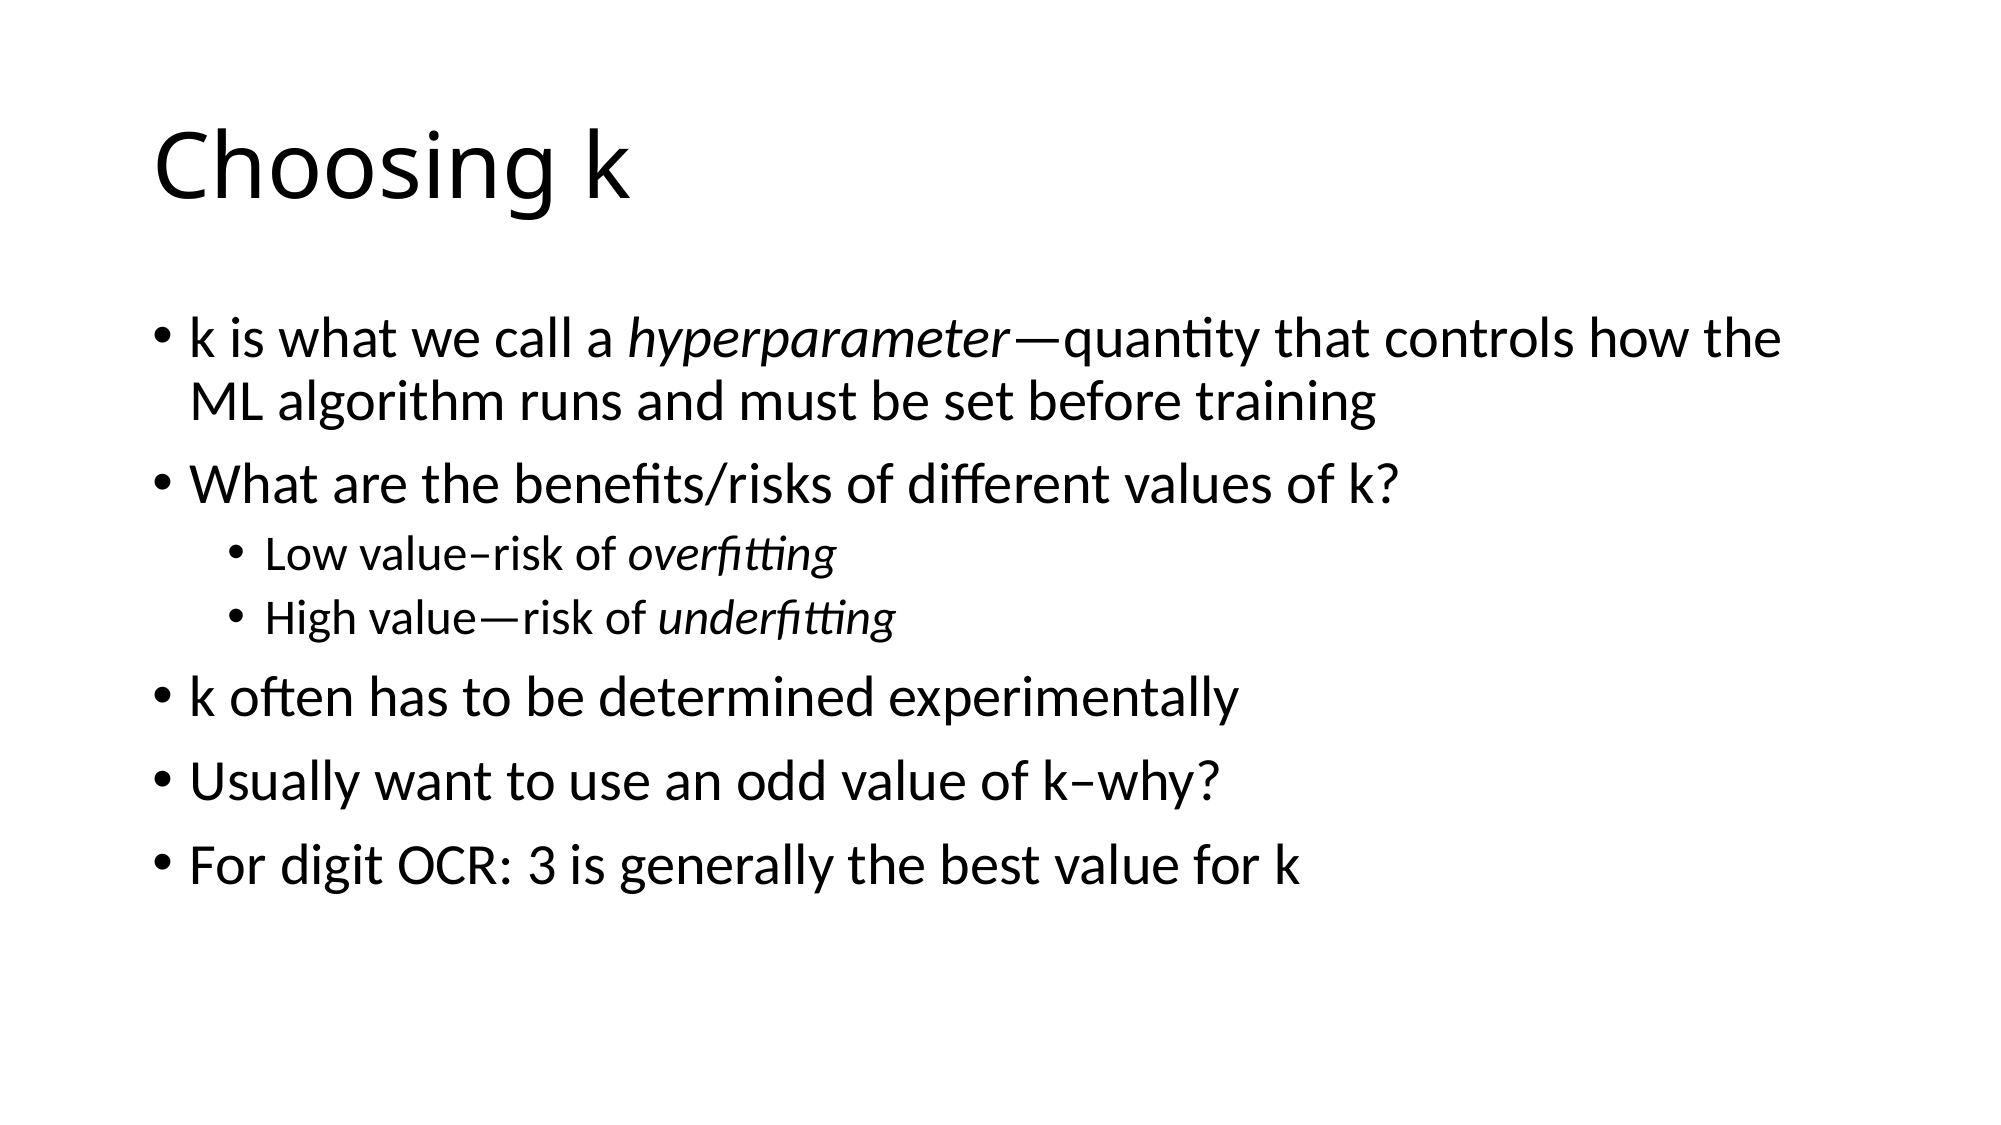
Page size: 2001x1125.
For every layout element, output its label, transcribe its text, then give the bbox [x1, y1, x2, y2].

title Choosing k [137, 59, 1863, 278]
list k is what we call a hyperparameter—quantity that controls how the ML algorithm runs and must be set before training What are the benefits/risks of different values of k? Low value–risk of overfitting High value—risk of underfitting k often has to be determined experimentally Usually want to use an odd value of k–why? For digit OCR: 3 is generally the best value for k [137, 299, 1863, 1014]
